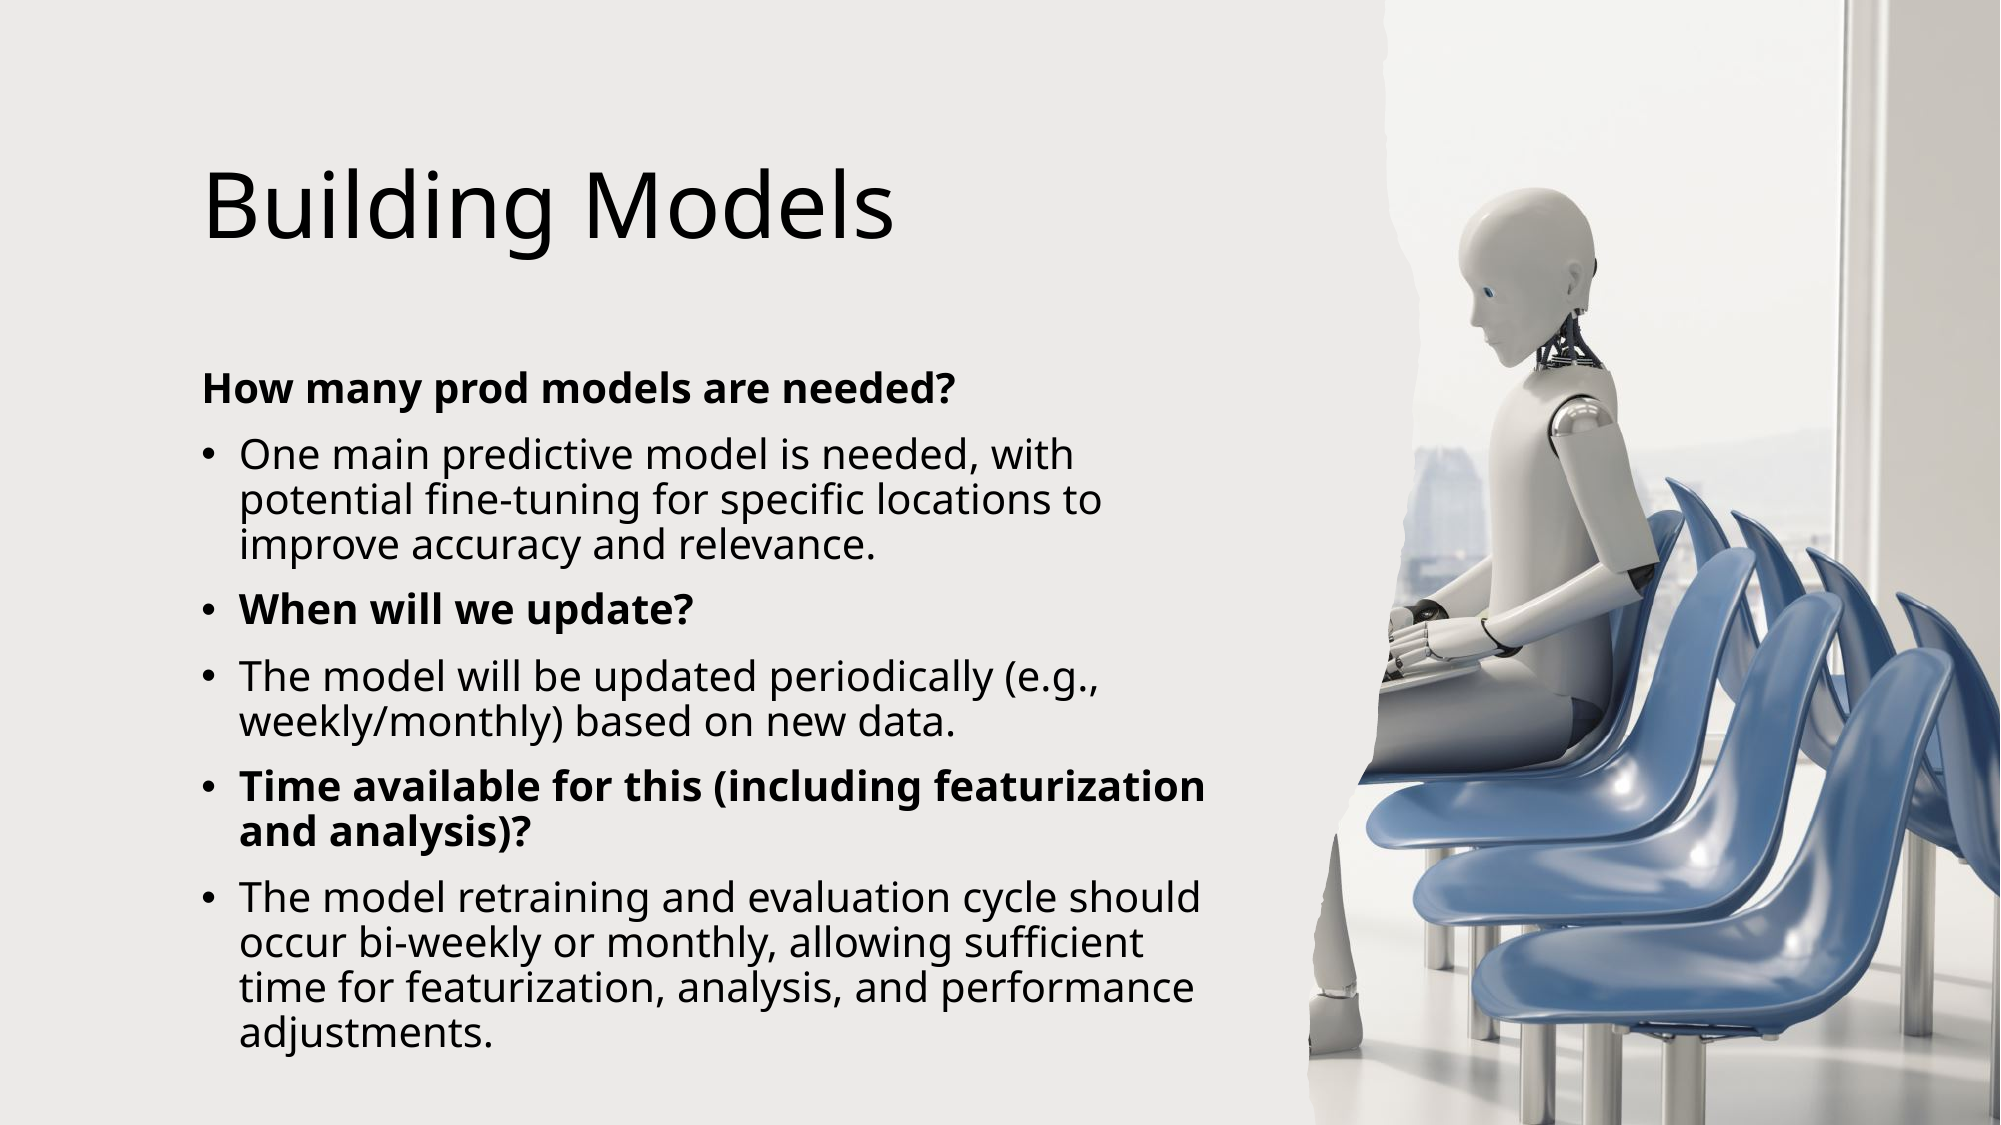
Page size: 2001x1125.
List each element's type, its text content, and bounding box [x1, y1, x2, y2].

picture [1306, 0, 2000, 1125]
text_box [0, 0, 1306, 1125]
list How many prod models are needed? One main predictive model is needed, with potential fine-tuning for specific locations to improve accuracy and relevance. When will we update? The model will be updated periodically (e.g., weekly/monthly) based on new data. Time available for this (including featurization and analysis)? The model retraining and evaluation cycle should occur bi-weekly or monthly, allowing sufficient time for featurization, analysis, and performance adjustments. [186, 359, 1256, 1002]
title Building Models [186, 99, 1306, 317]
